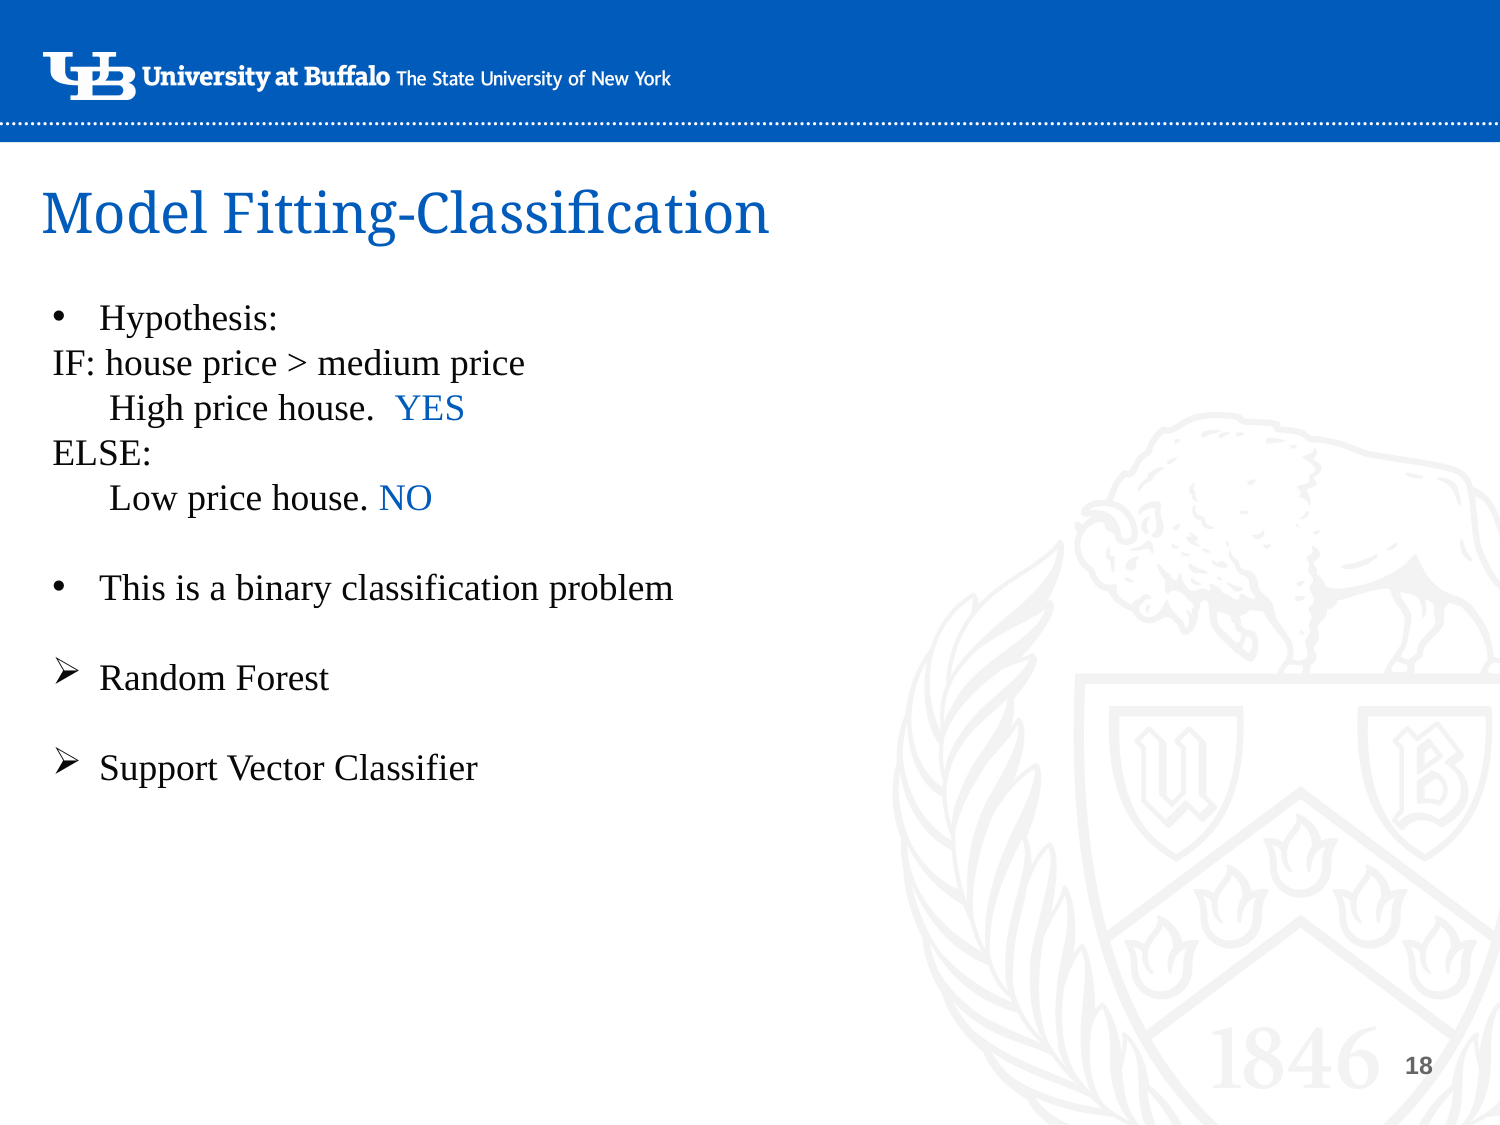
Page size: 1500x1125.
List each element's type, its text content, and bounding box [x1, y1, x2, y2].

title Model Fitting-Classification [26, 134, 1320, 253]
picture [0, 0, 1500, 1125]
text_box Hypothesis: IF: house price > medium price High price house. YES ELSE: Low price house. NO This is a binary classification problem Random Forest Support Vector Classifier [37, 285, 1309, 796]
